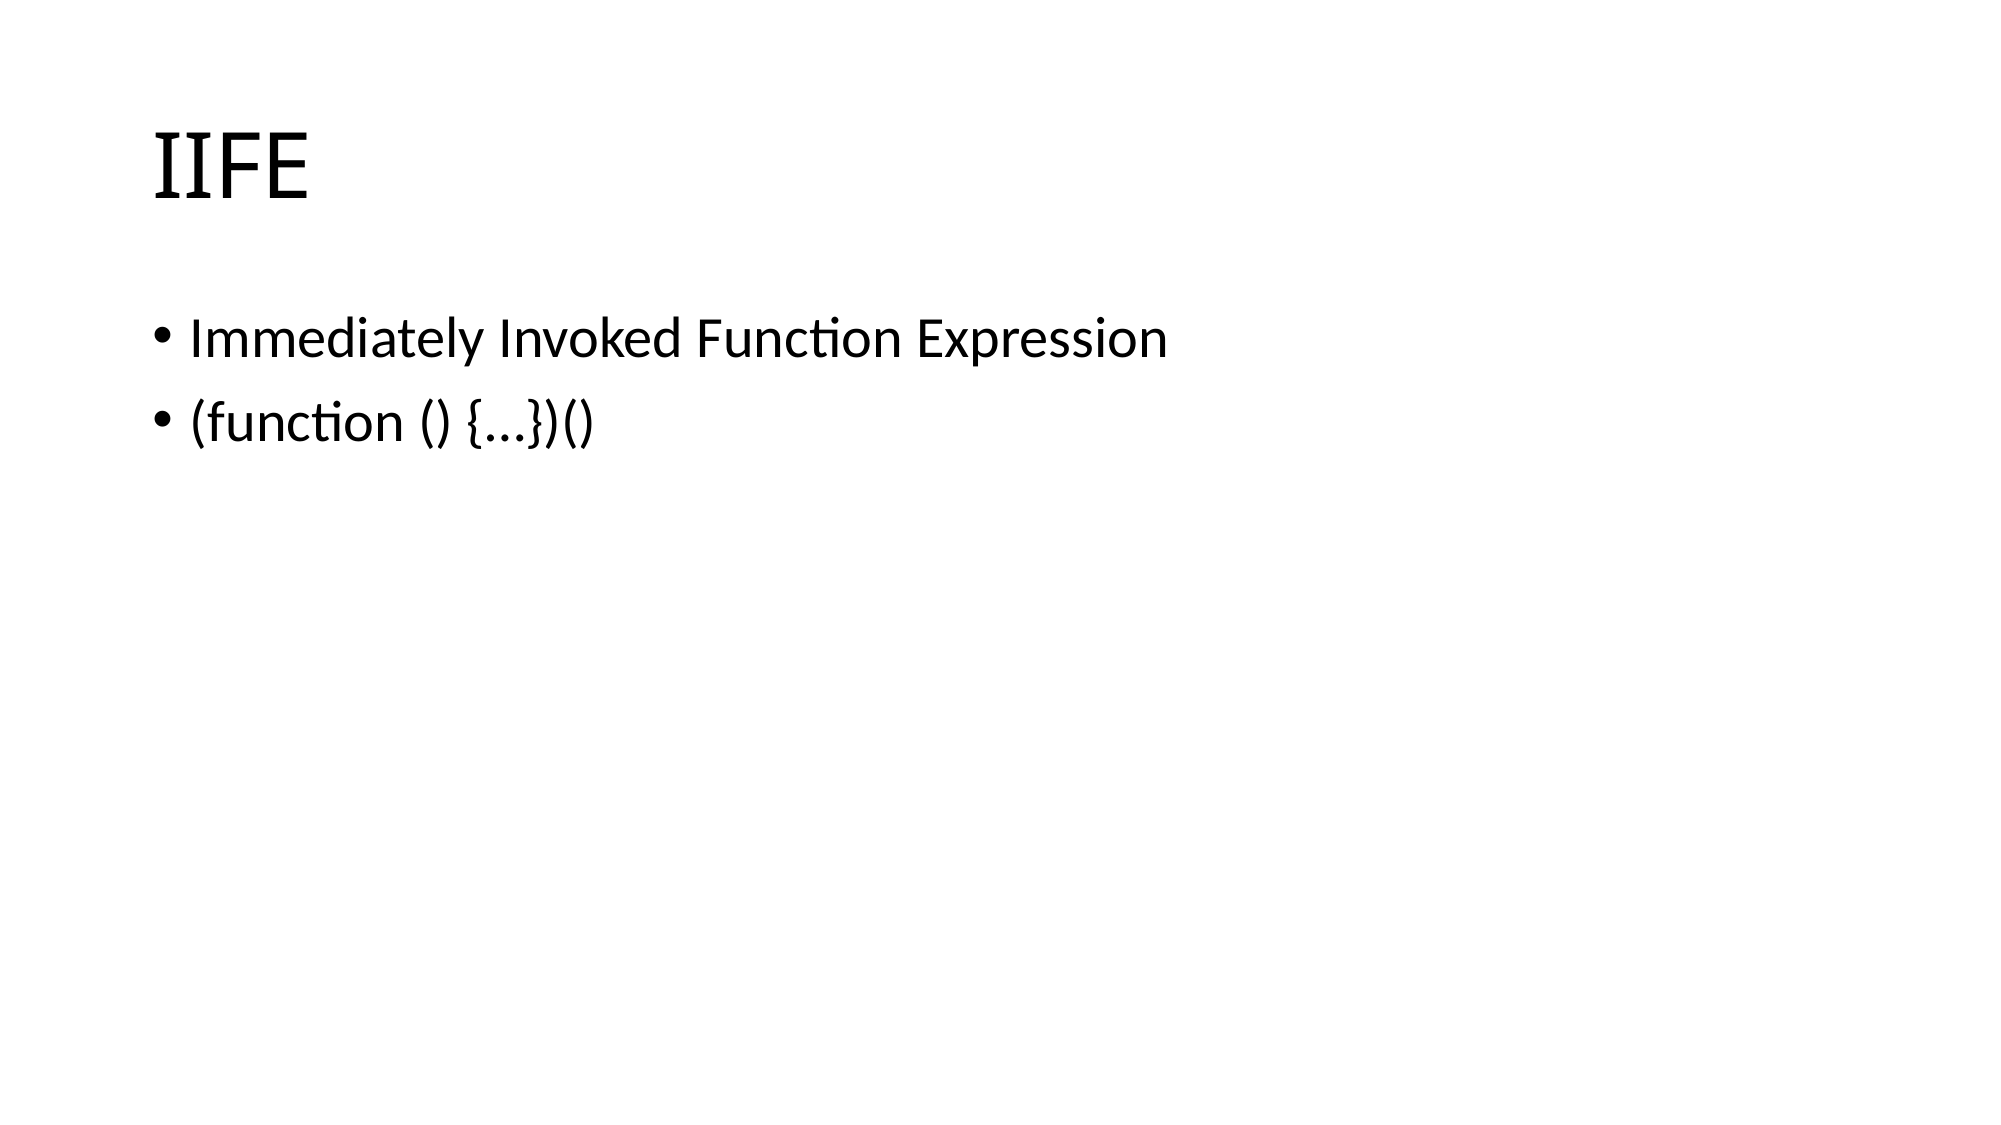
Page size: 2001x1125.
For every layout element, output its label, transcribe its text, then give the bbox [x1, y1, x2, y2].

list Immediately Invoked Function Expression (function () {…})() [137, 299, 1863, 1014]
title IIFE [137, 59, 1863, 278]
